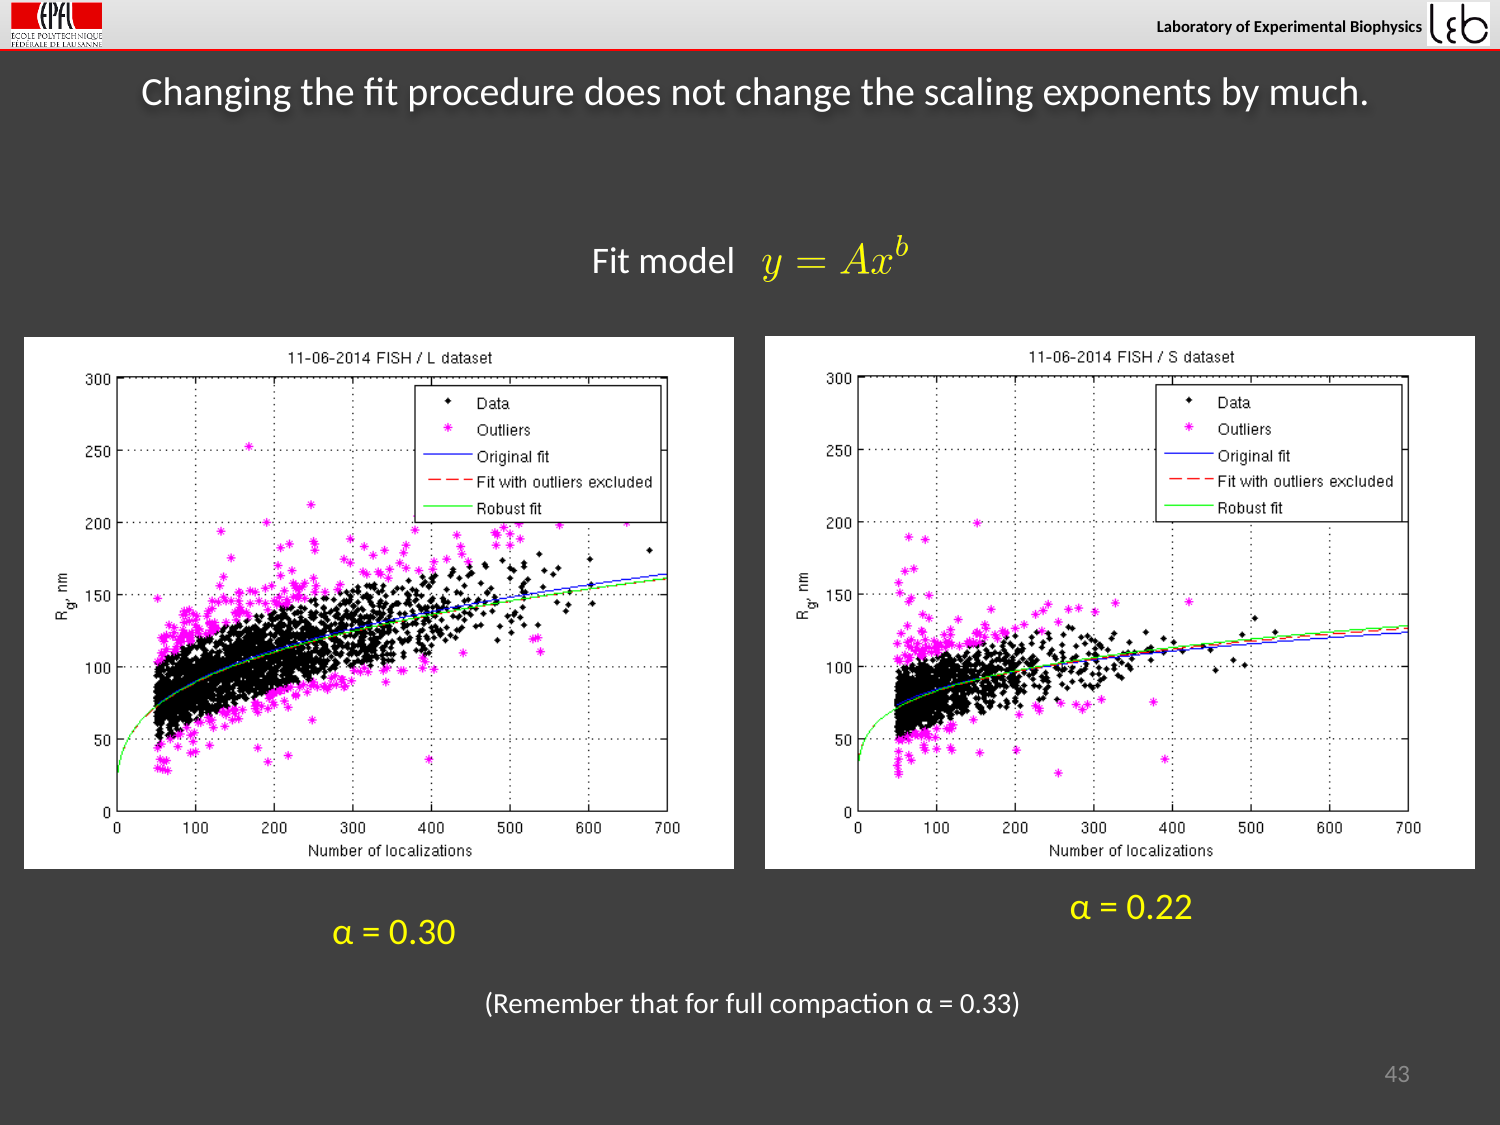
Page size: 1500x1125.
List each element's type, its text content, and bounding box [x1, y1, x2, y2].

picture [762, 235, 908, 282]
picture [24, 337, 734, 869]
slide_number 43 [1074, 1042, 1425, 1103]
title Changing the fit procedure does not change the scaling exponents by much. [87, 57, 1425, 150]
text_box α = 0.30 [312, 899, 475, 960]
picture [11, 2, 102, 47]
text_box Fit model [575, 228, 750, 289]
text_box (Remember that for full compaction α = 0.33) [346, 976, 1159, 1027]
picture [765, 336, 1476, 869]
picture [1427, 2, 1490, 46]
text_box α = 0.22 [1049, 877, 1213, 935]
